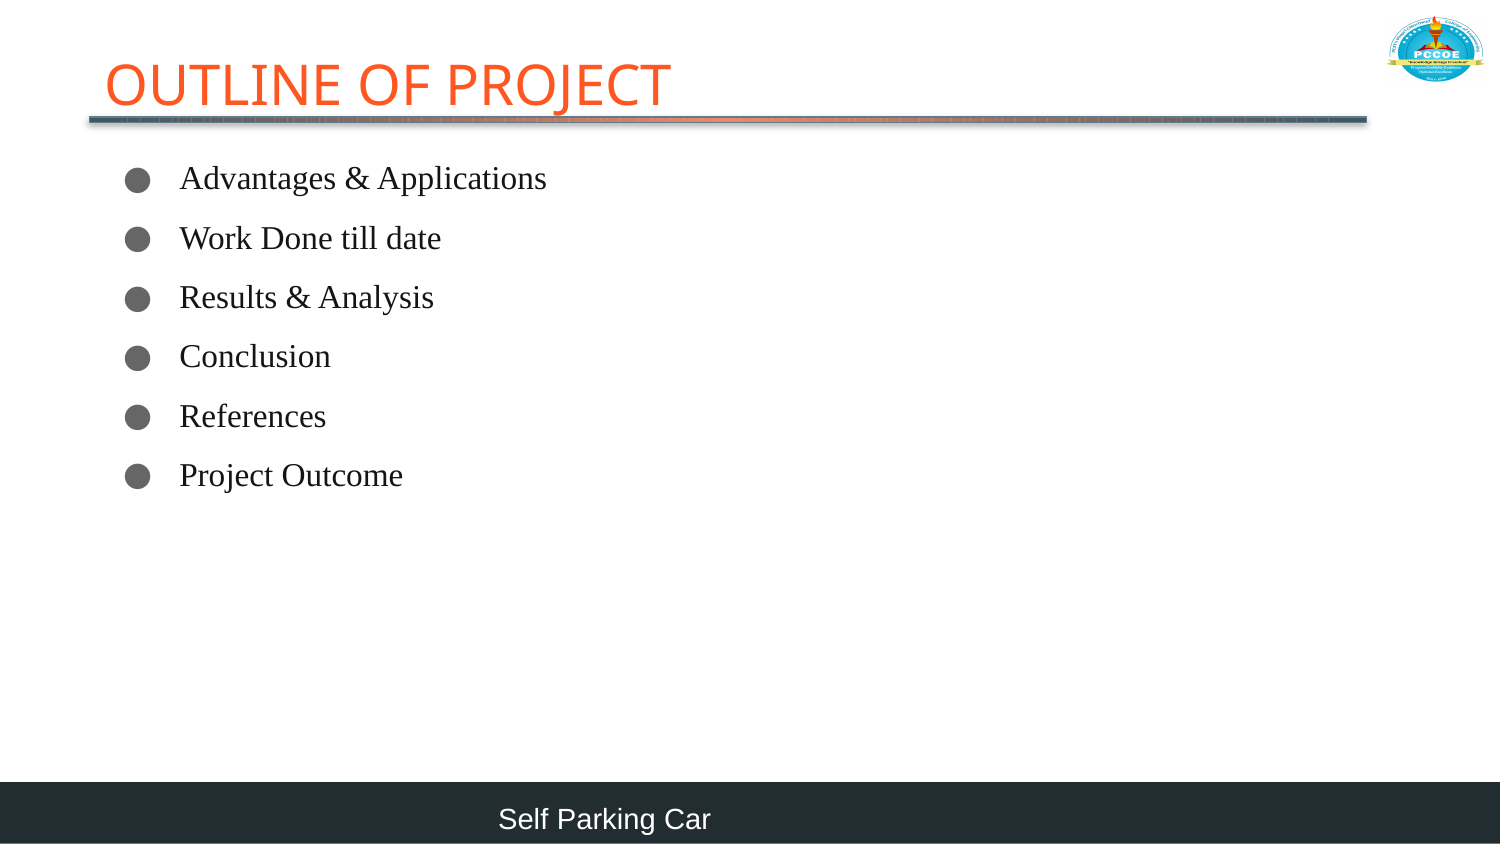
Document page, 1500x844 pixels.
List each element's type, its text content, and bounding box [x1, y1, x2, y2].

text_box OUTLINE OF PROJECT [89, 41, 1268, 124]
footer Self Parking Car [483, 792, 990, 838]
list Advantages & Applications Work Done till date Results & Analysis Conclusion References Project Outcome [89, 138, 1384, 735]
picture [1383, 15, 1489, 83]
